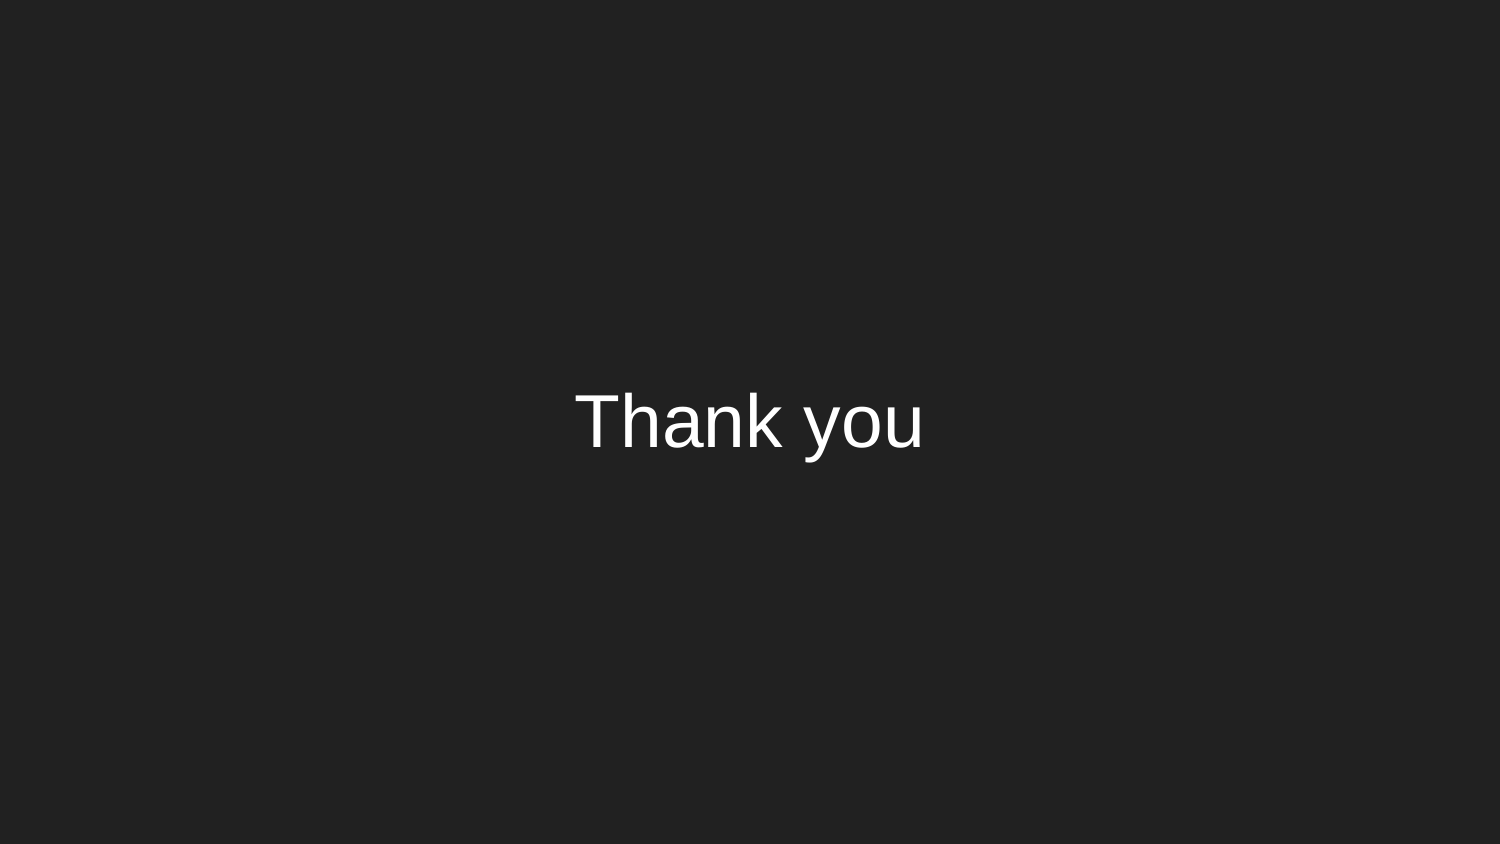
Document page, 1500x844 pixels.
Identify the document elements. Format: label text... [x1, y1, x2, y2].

title Thank you [51, 352, 1449, 491]
